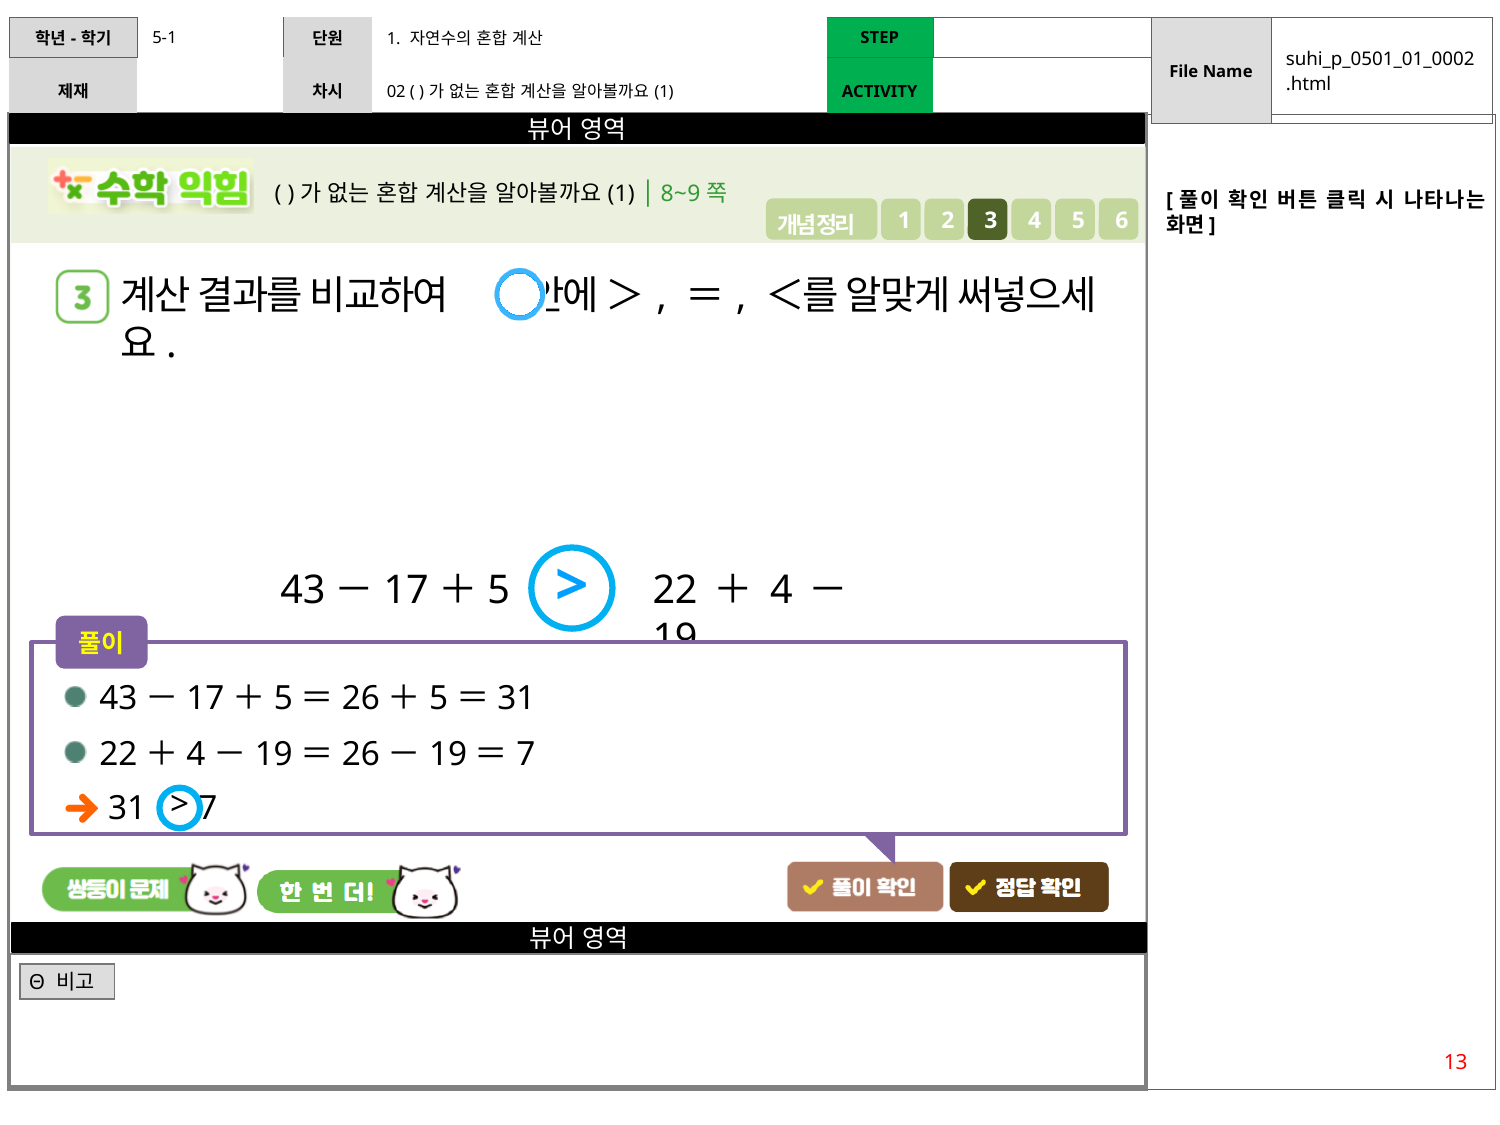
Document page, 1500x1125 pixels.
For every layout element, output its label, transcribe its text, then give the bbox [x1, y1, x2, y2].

picture [39, 866, 469, 922]
text_box 계산 결과를 비교하여 안에 ＞, ＝, ＜를 알맞게 써넣으세요. [105, 263, 1109, 373]
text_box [762, 189, 1139, 247]
text_box > [529, 545, 615, 614]
picture [64, 790, 101, 826]
text_box 43－17＋5 [265, 556, 531, 614]
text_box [31, 615, 1126, 866]
picture [64, 741, 87, 763]
text_box 22＋4－19 [637, 556, 873, 614]
picture [64, 686, 87, 707]
picture [948, 866, 1111, 913]
picture [784, 866, 944, 913]
picture [489, 268, 547, 321]
picture [52, 267, 114, 325]
text_box [풀이 확인 버튼 클릭 시 나타나는 화면] [1151, 179, 1500, 244]
picture [48, 158, 254, 214]
